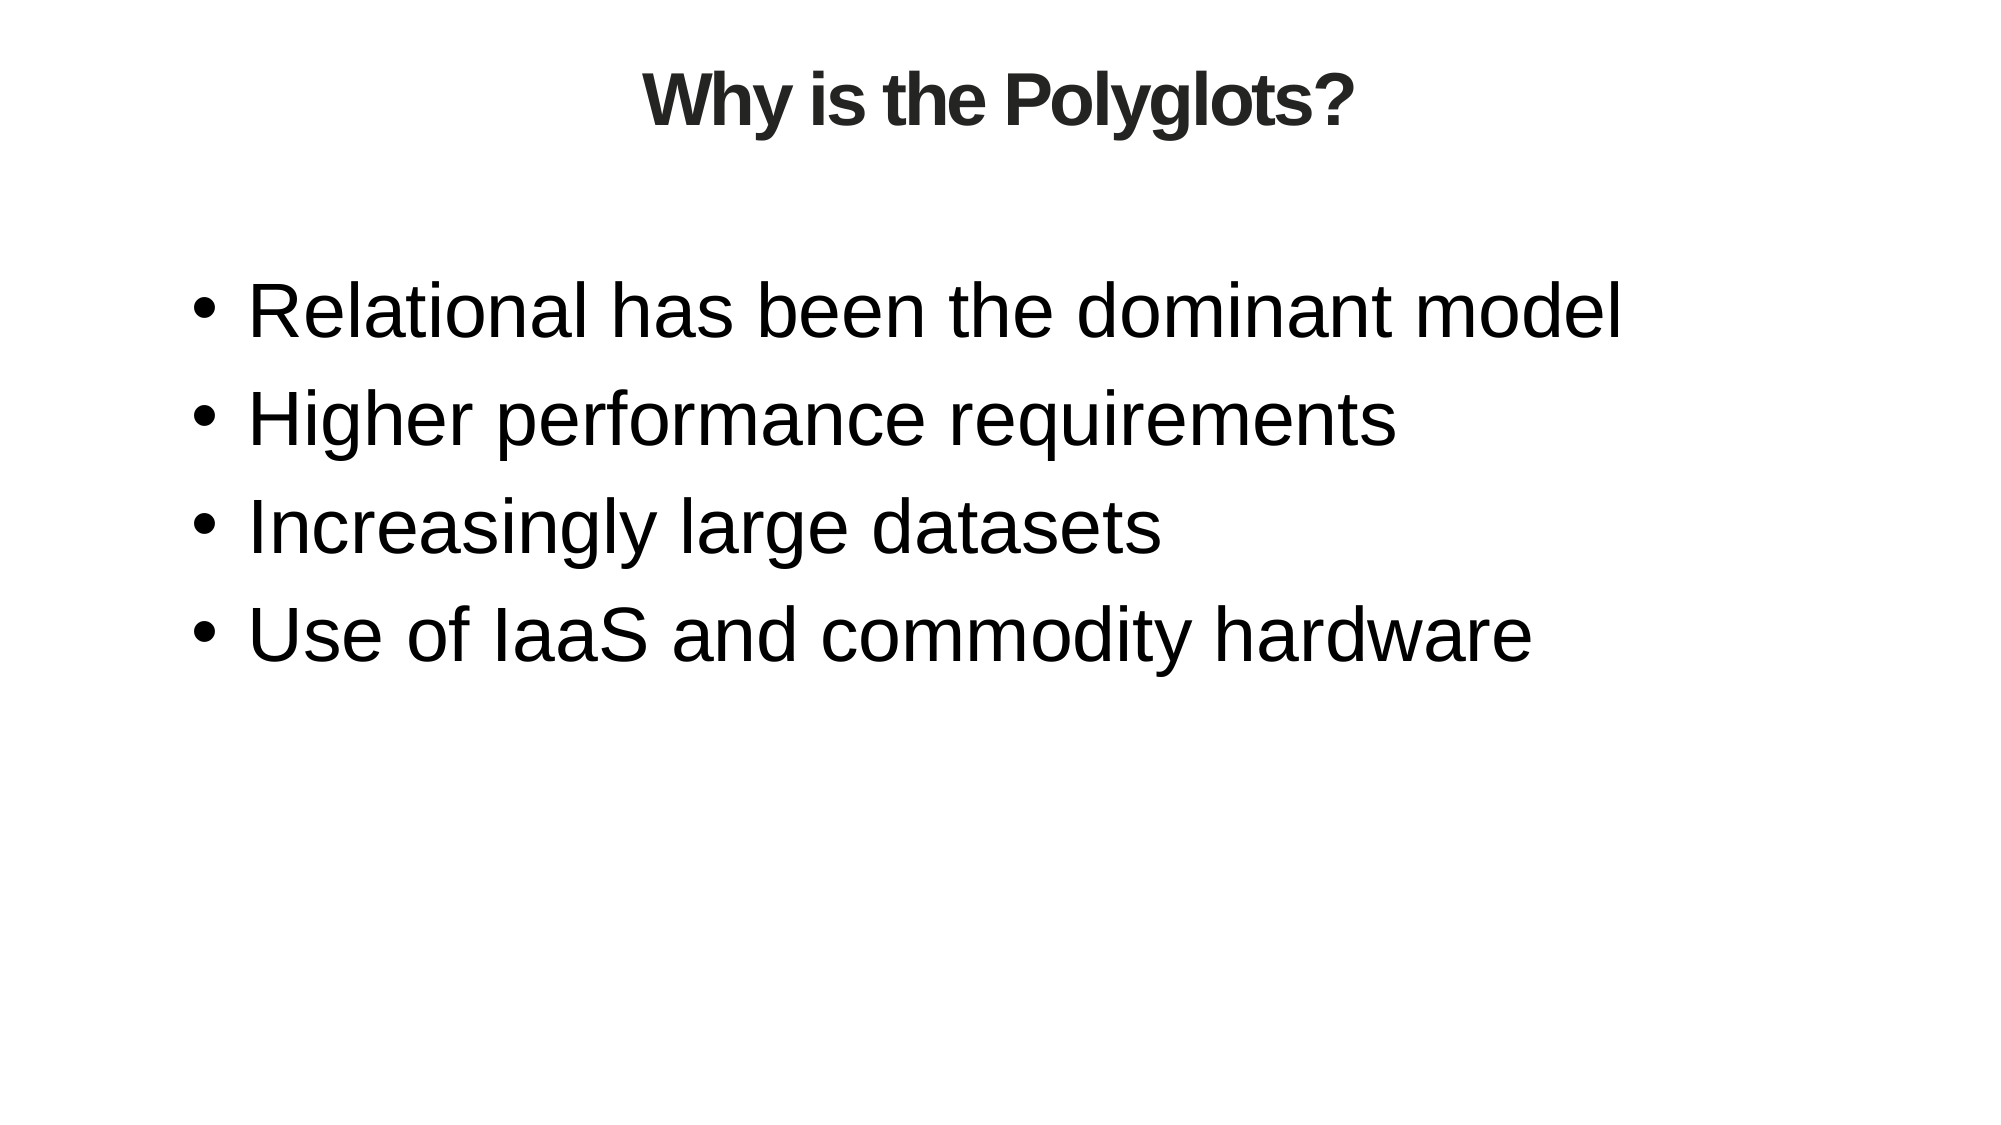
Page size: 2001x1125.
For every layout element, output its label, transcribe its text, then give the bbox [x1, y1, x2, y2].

title Why is the Polyglots? [99, 1, 1900, 190]
list Relational has been the dominant model Higher performance requirements Increasingly large datasets Use of IaaS and commodity hardware [176, 253, 1869, 996]
